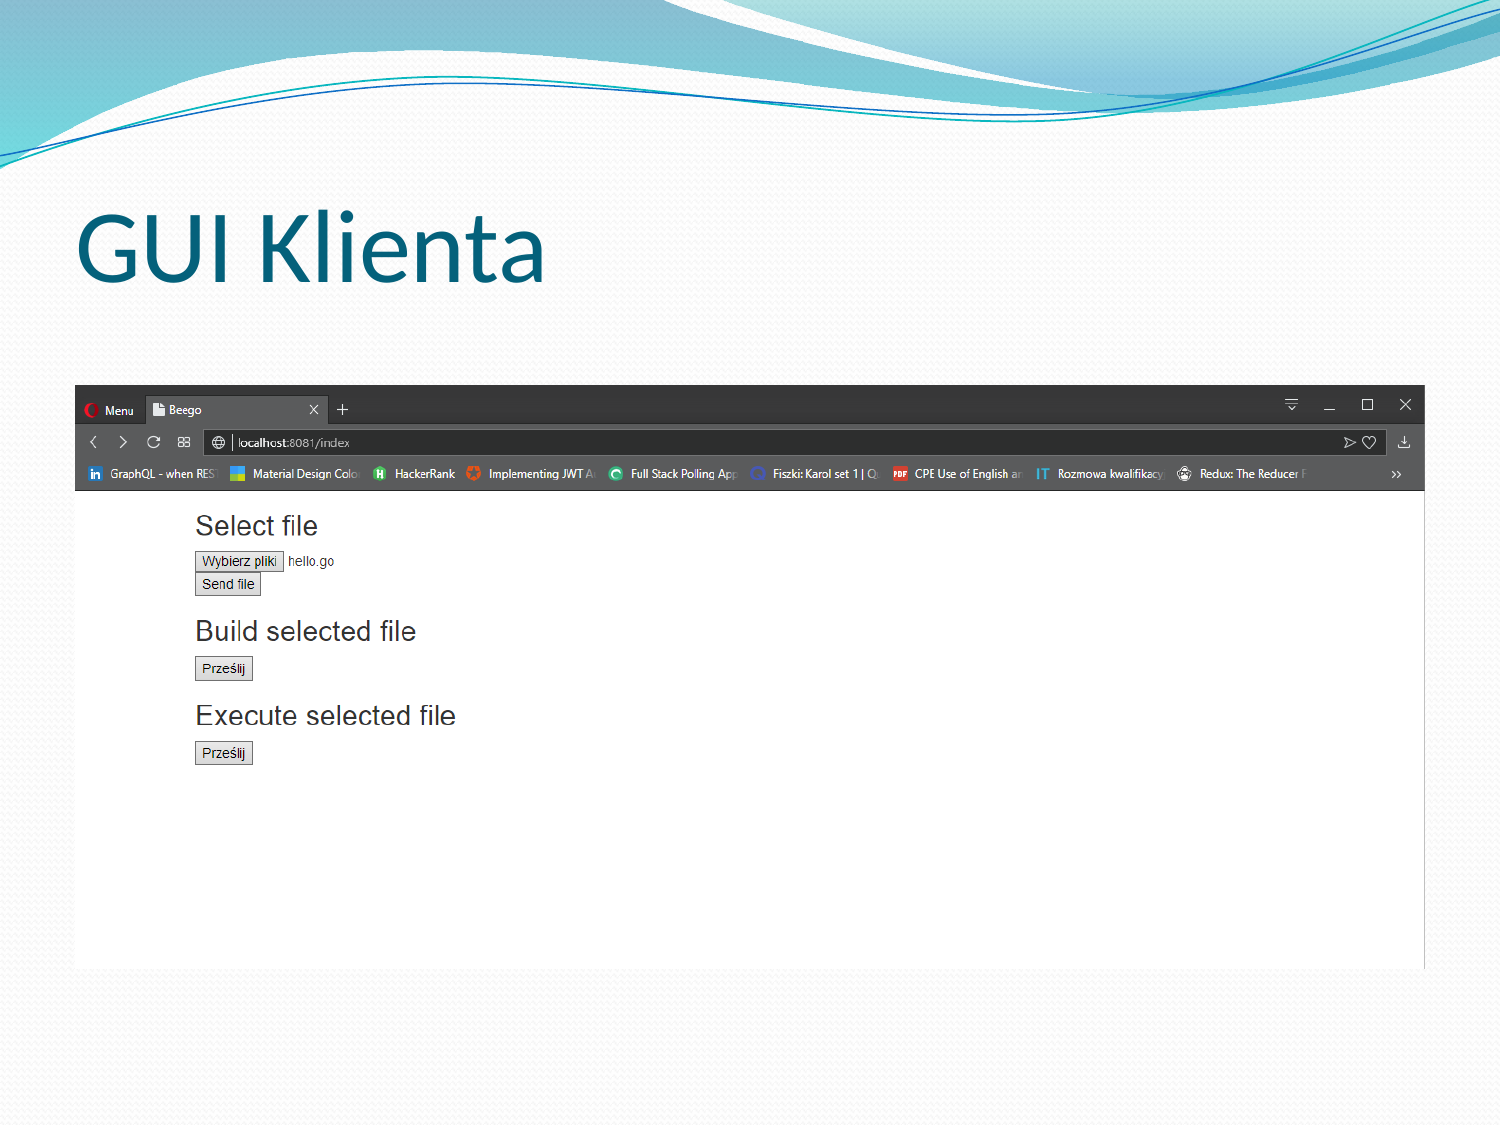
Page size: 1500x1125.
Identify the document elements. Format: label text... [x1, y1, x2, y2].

title GUI Klienta [75, 115, 1425, 303]
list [74, 385, 1426, 970]
